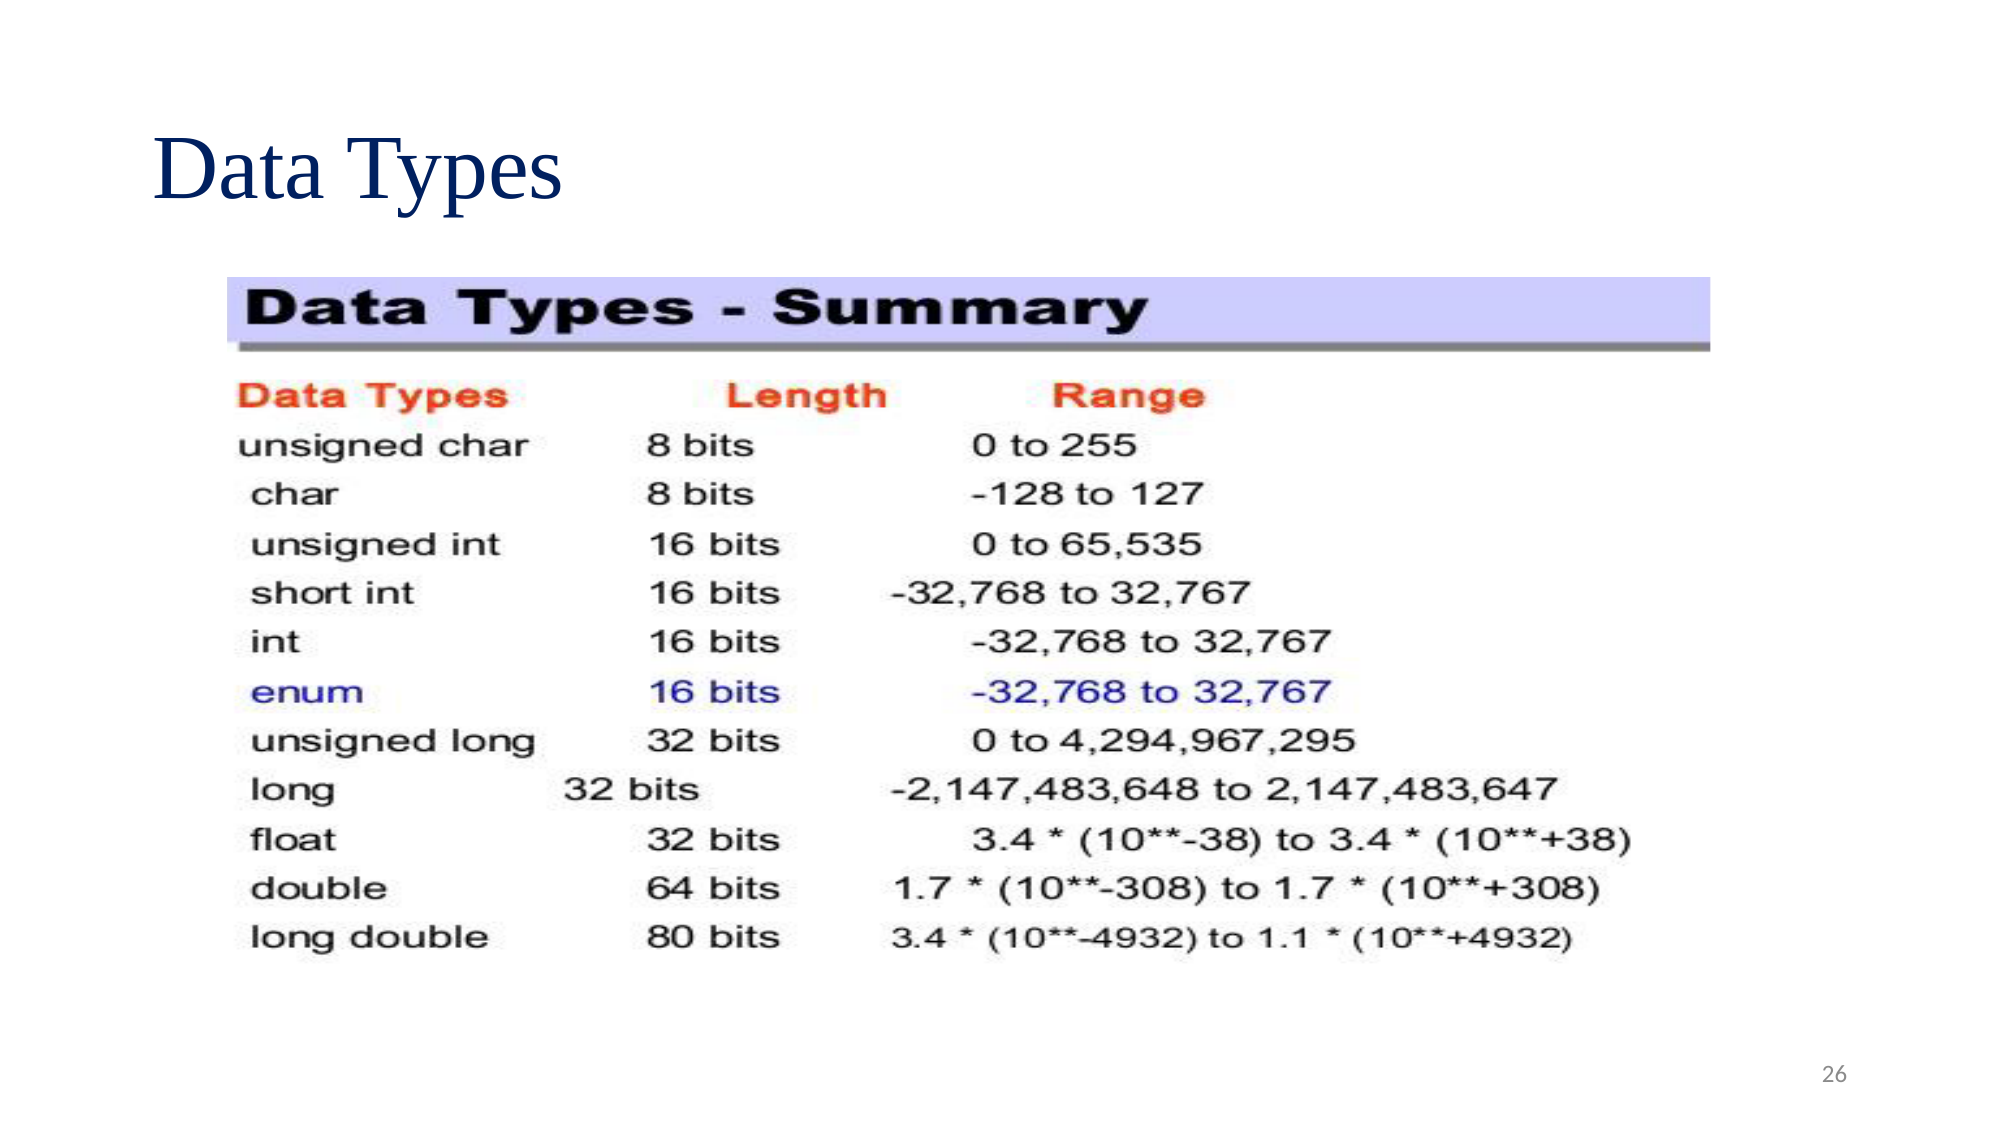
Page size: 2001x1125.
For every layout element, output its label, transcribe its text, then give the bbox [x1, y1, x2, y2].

title Data Types [137, 59, 1863, 278]
slide_number 26 [1412, 1042, 1863, 1103]
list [226, 277, 1711, 986]
